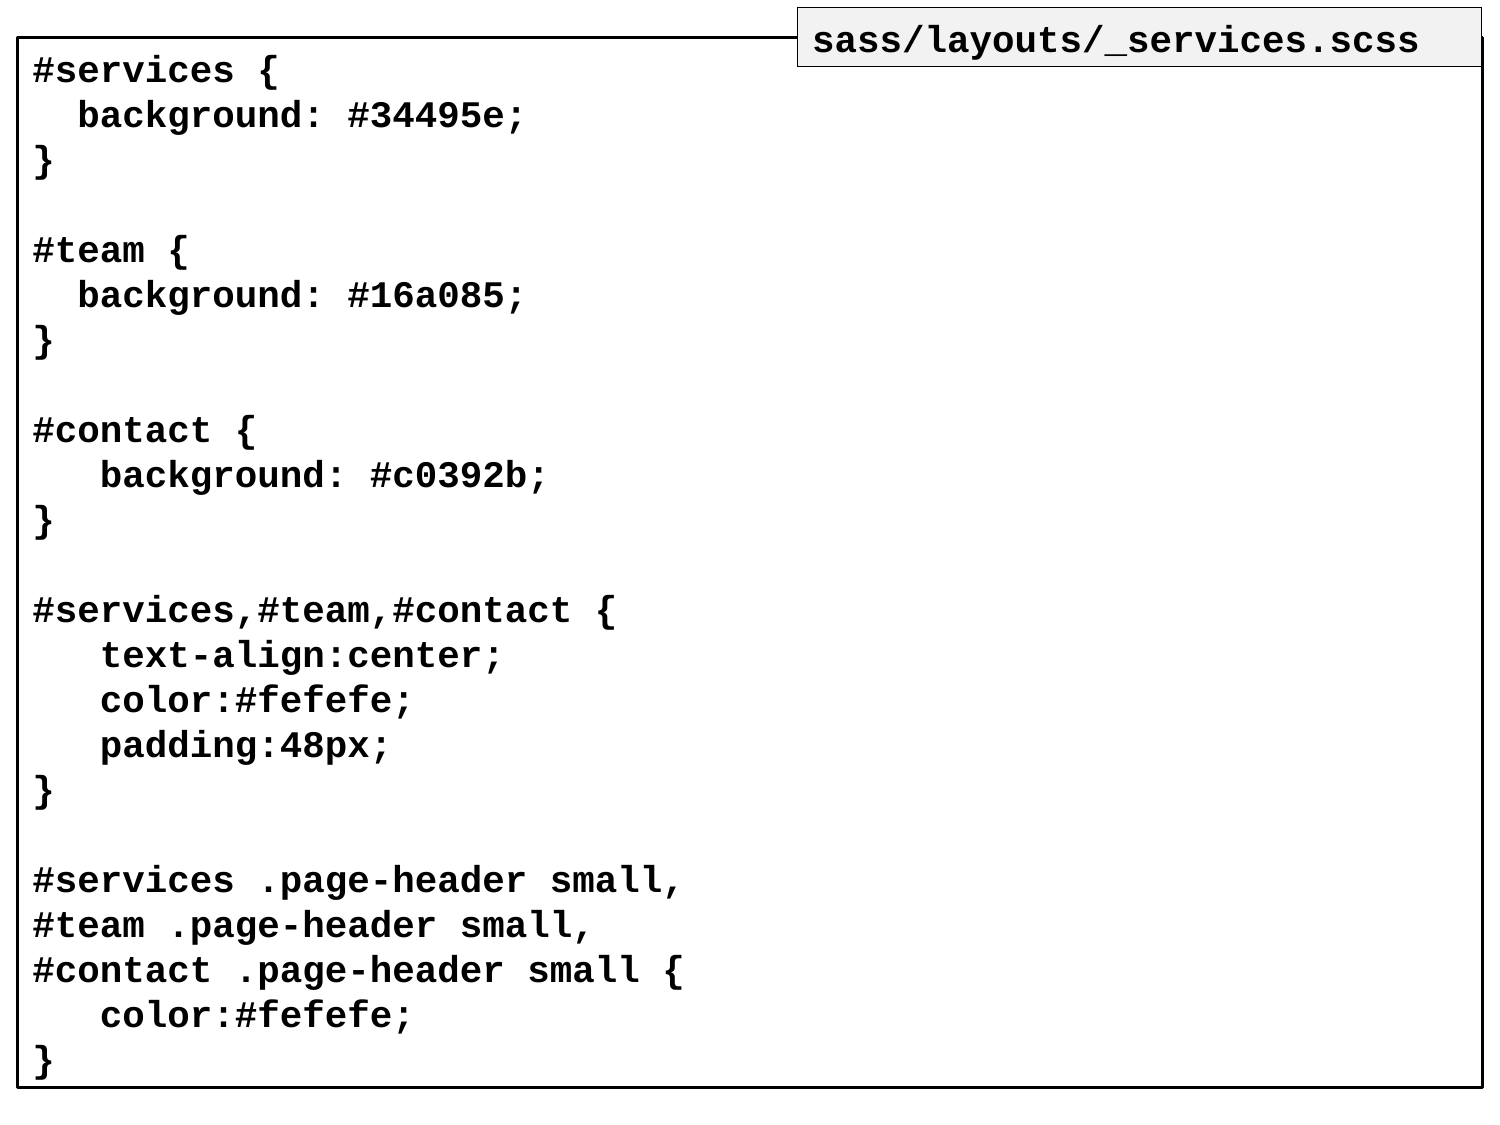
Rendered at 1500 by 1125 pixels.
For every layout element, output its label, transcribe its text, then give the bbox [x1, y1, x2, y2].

text_box #services { background: #34495e; } #team { background: #16a085; } #contact { background: #c0392b; } #services,#team,#contact { text-align:center; color:#fefefe; padding:48px; } #services .page-header small, #team .page-header small, #contact .page-header small { color:#fefefe; } [17, 37, 1483, 1088]
text_box sass/layouts/_services.scss [797, 7, 1482, 67]
